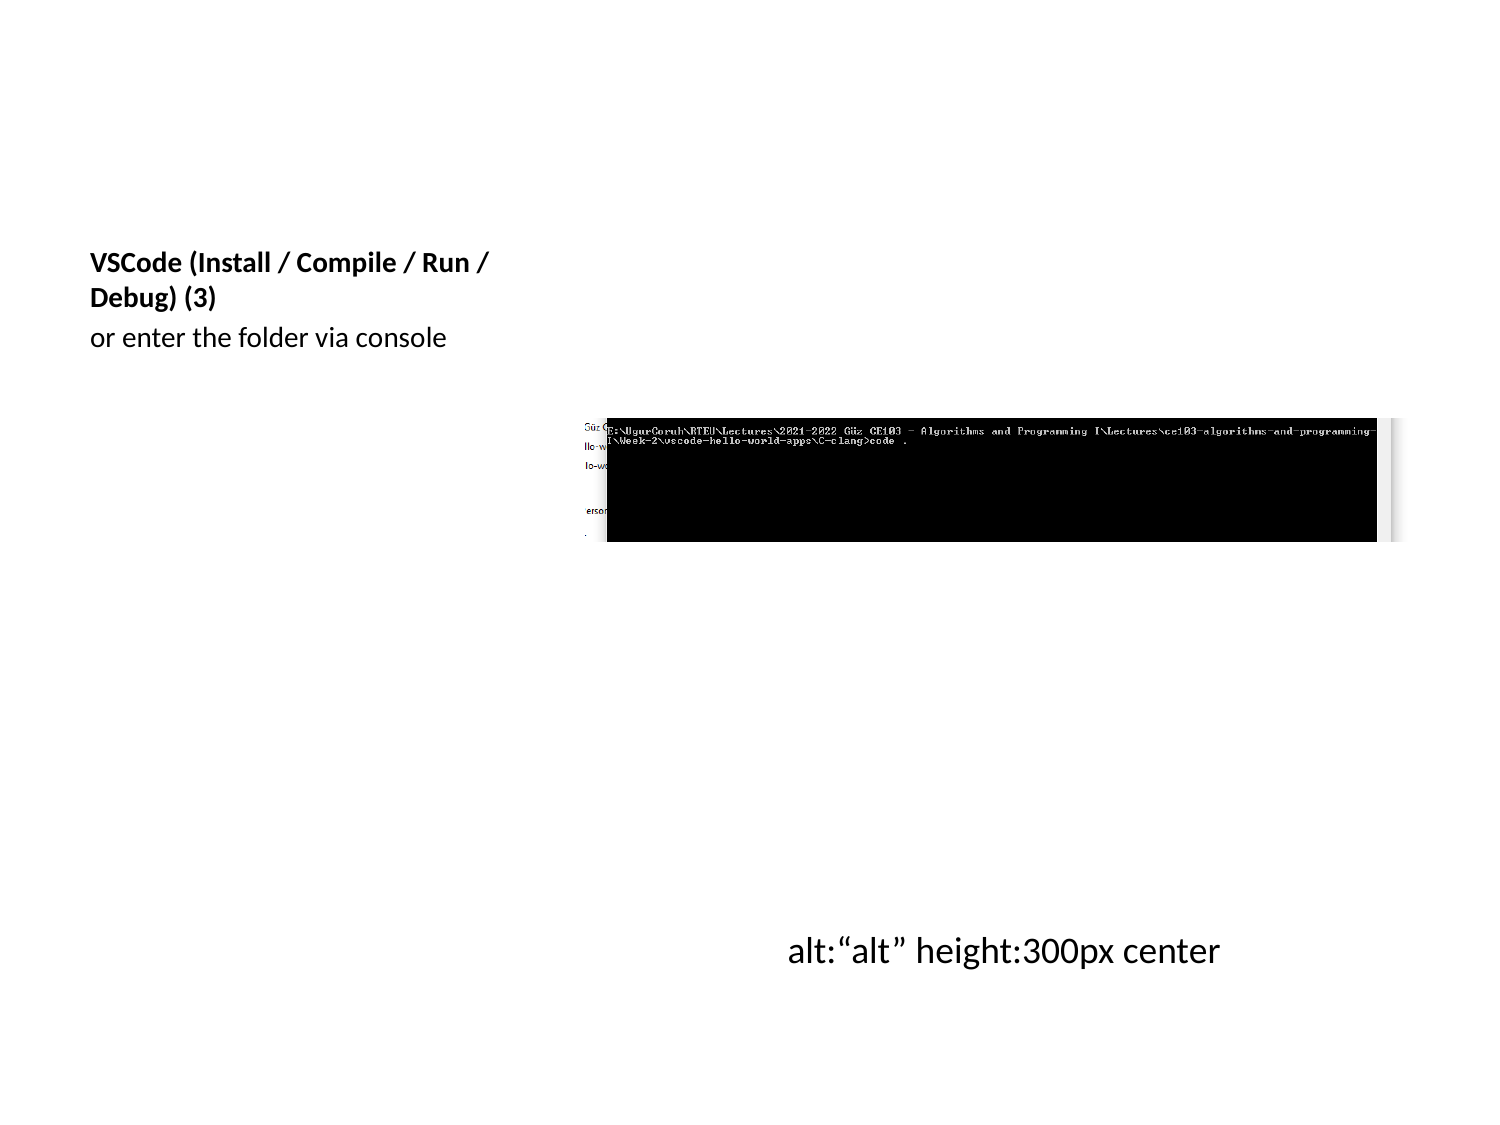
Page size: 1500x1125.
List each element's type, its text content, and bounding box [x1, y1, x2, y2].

list VSCode (Install / Compile / Run / Debug) (3) or enter the folder via console [75, 235, 569, 1005]
text_box alt:“alt” height:300px center [585, 918, 1423, 1003]
picture [585, 418, 1424, 542]
